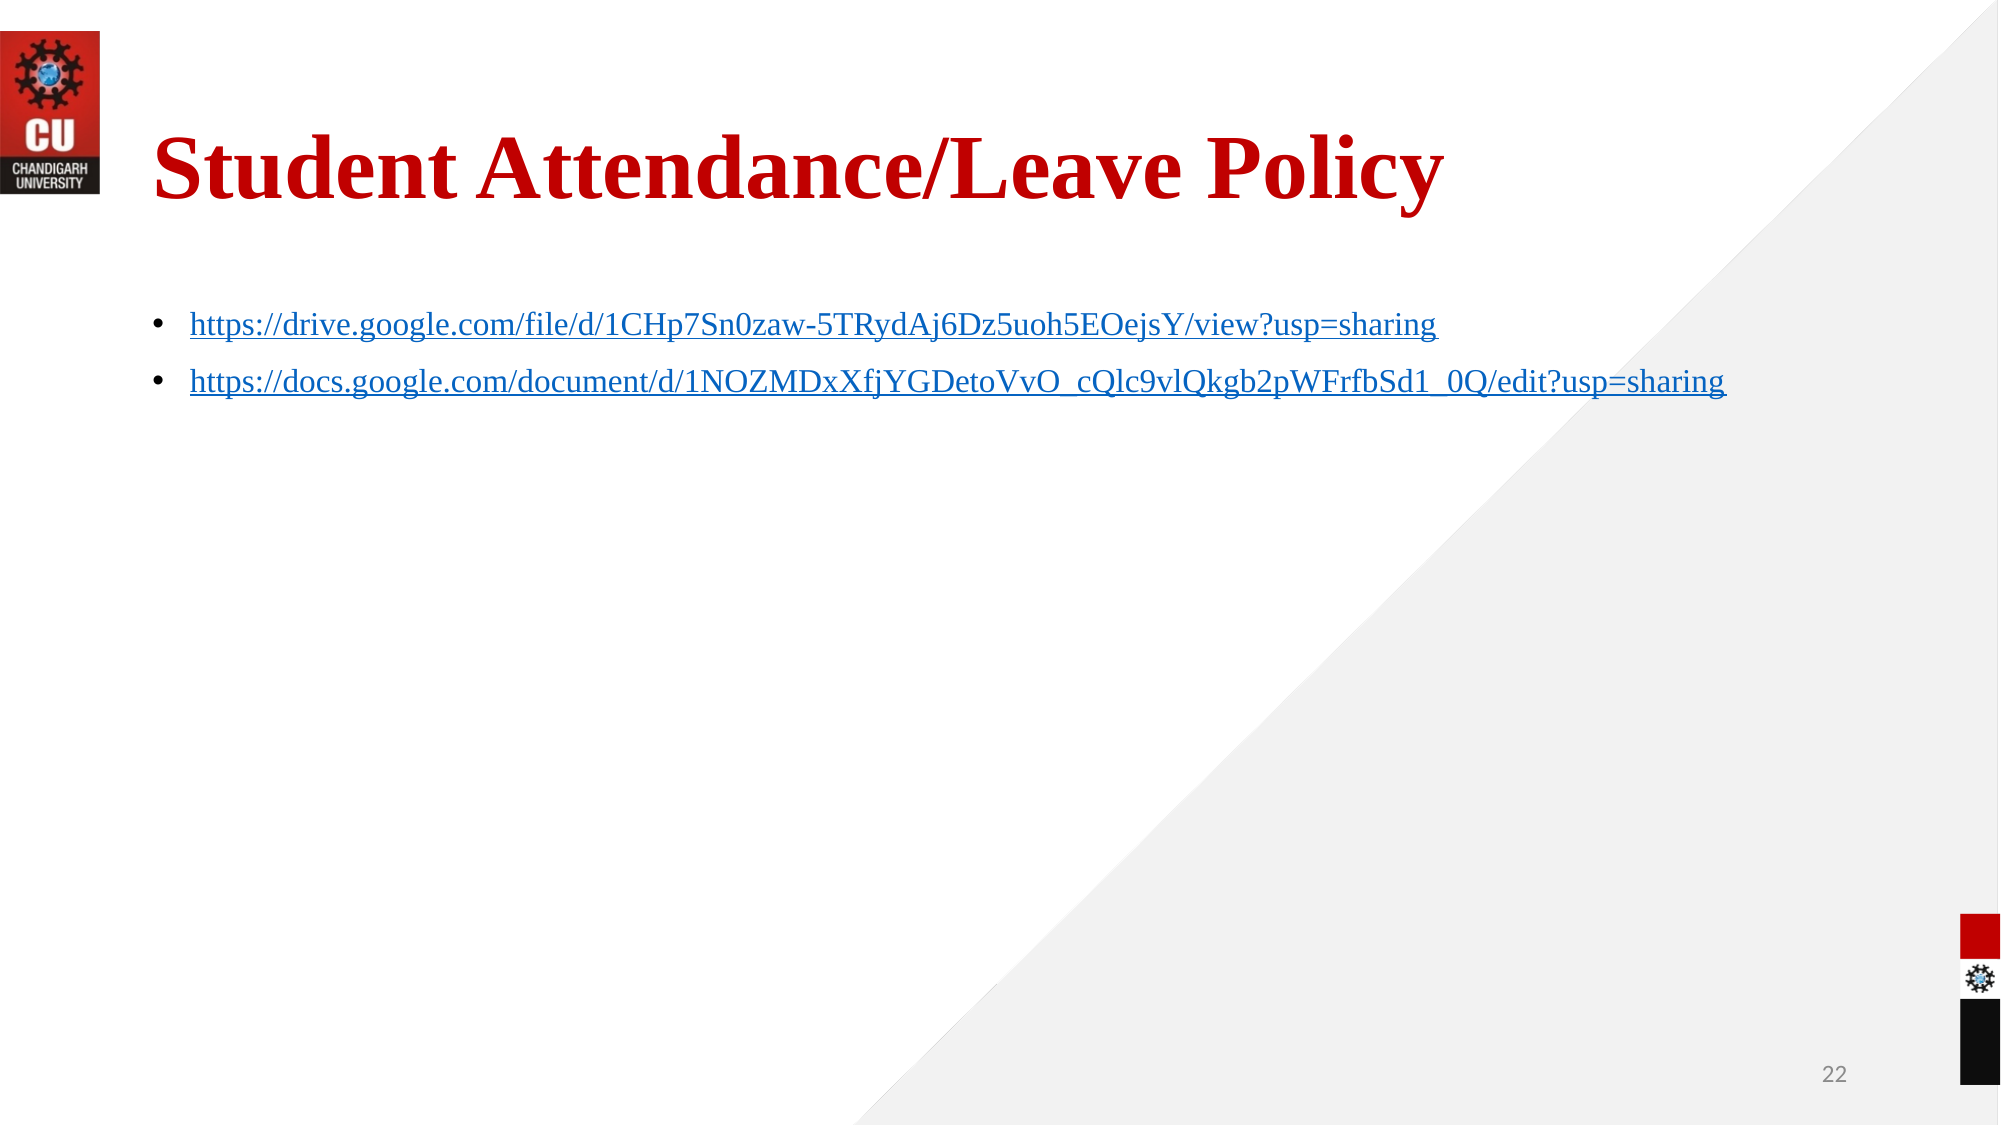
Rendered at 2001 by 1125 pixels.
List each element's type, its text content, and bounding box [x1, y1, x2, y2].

slide_number 22 [1412, 1042, 1863, 1103]
title Student Attendance/Leave Policy [137, 59, 1863, 278]
picture [0, 0, 2001, 1125]
list https://drive.google.com/file/d/1CHp7Sn0zaw-5TRydAj6Dz5uoh5EOejsY/view?usp=sharing https://docs.google.com/document/d/1NOZMDxXfjYGDetoVvO_cQlc9vlQkgb2pWFrfbSd1_0Q/edit?usp=sharing [137, 299, 1863, 1014]
